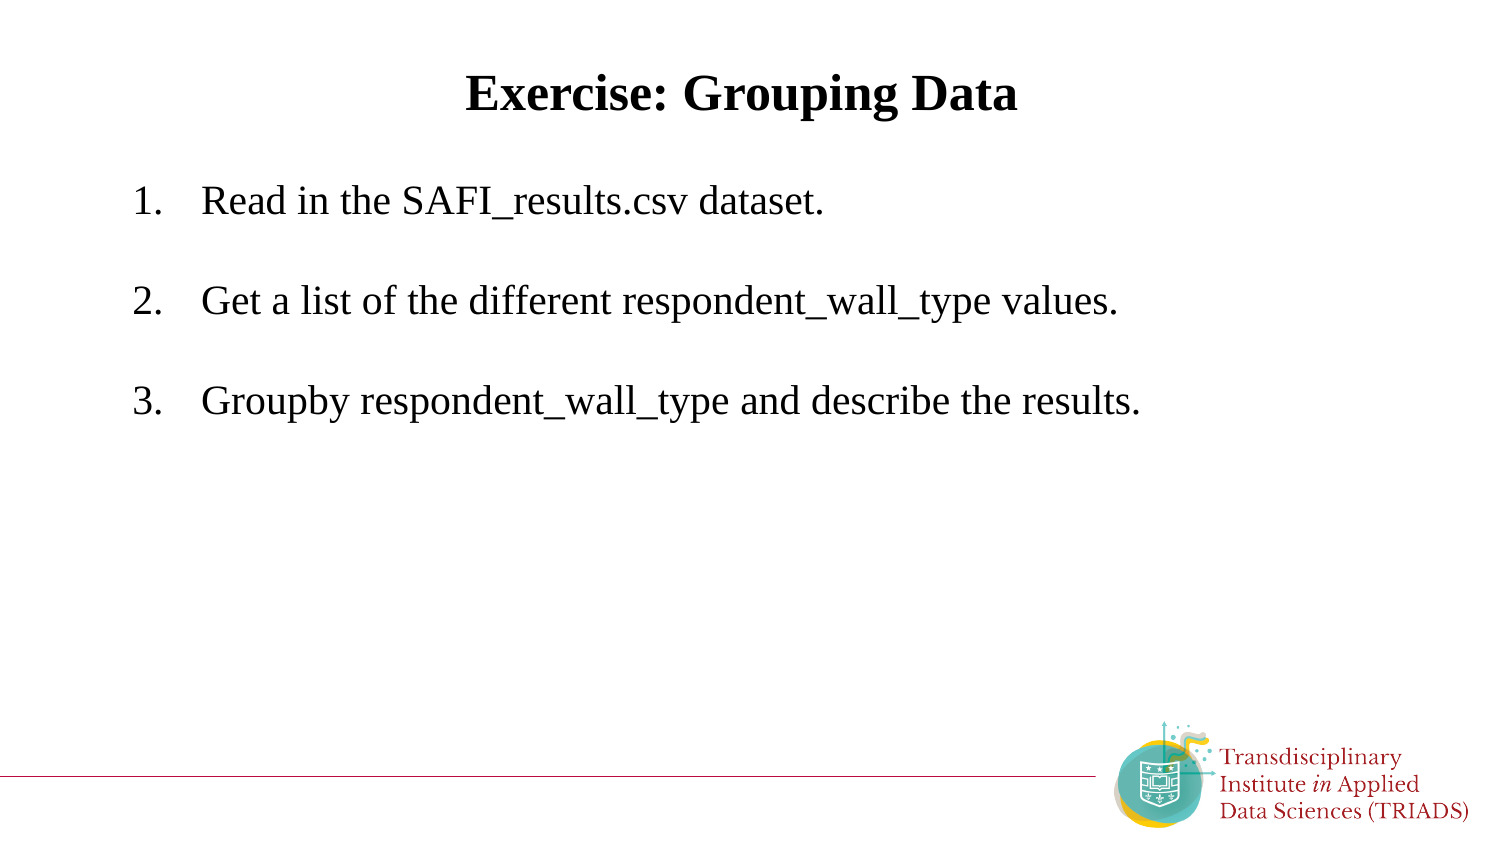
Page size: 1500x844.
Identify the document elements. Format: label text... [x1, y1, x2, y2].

text_box Read in the SAFI_results.csv dataset. Get a list of the different respondent_wall_type values. Groupby respondent_wall_type and describe the results. [123, 168, 1404, 712]
text_box Exercise: Grouping Data [55, 53, 1441, 125]
picture [1114, 720, 1469, 828]
